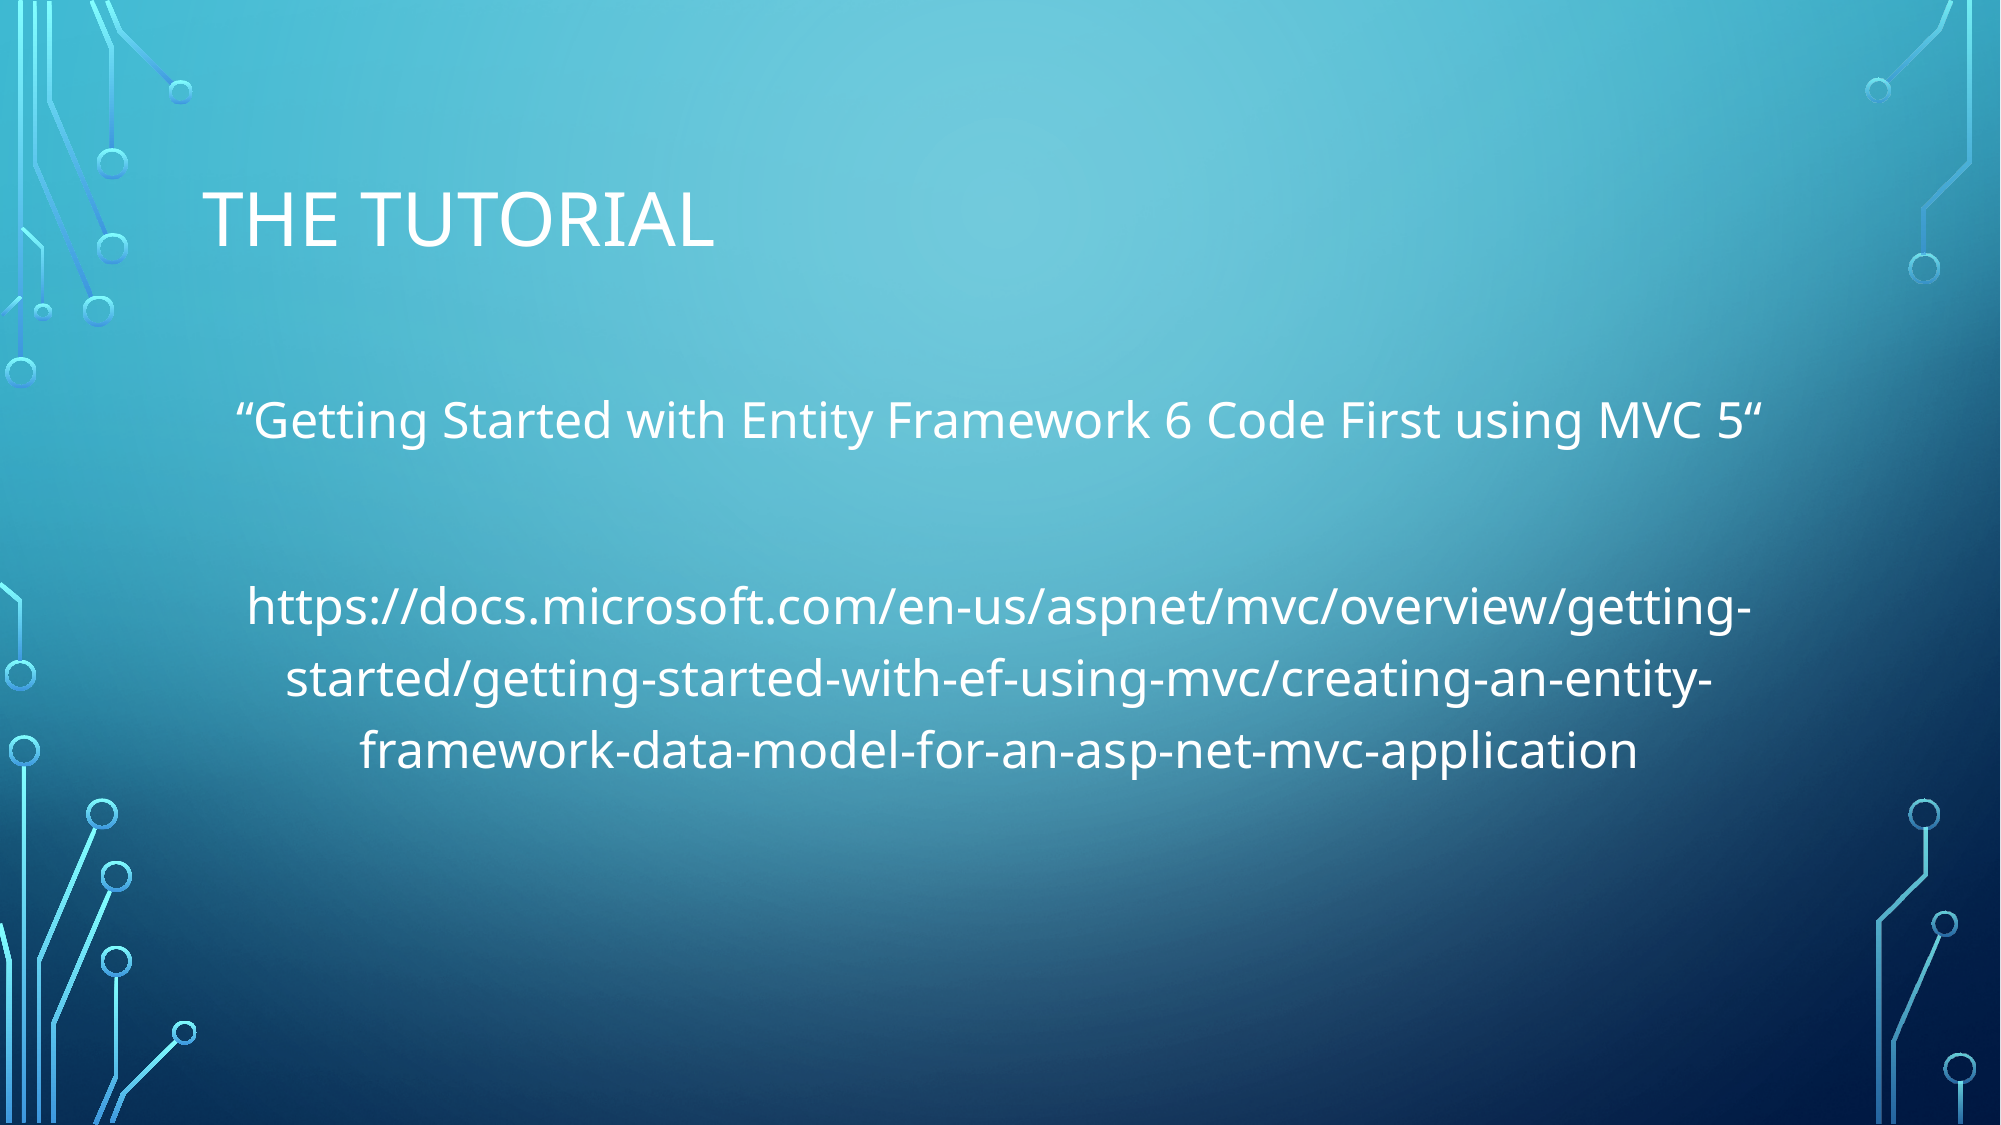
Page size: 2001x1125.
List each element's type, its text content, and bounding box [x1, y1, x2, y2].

list “Getting Started with Entity Framework 6 Code First using MVC 5“ https://docs.microsoft.com/en-us/aspnet/mvc/overview/getting-started/getting-started-with-ef-using-mvc/creating-an-entity-framework-data-model-for-an-asp-net-mvc-application [187, 369, 1813, 950]
title The tutorial [187, 101, 1813, 344]
